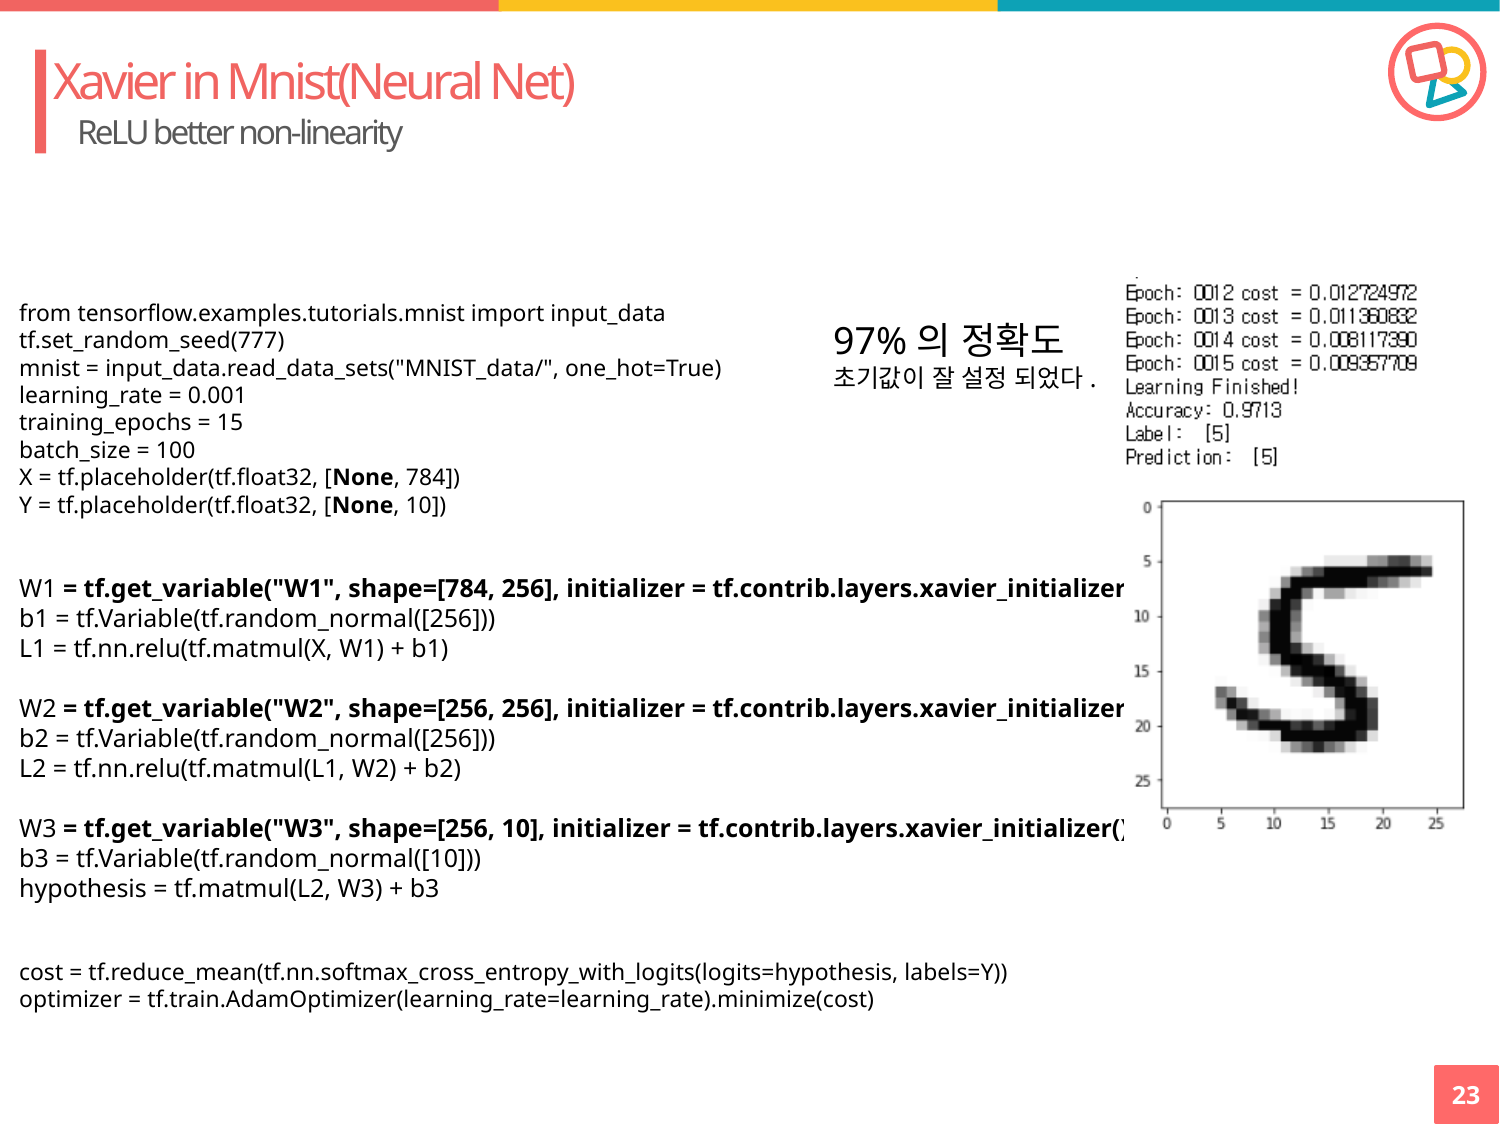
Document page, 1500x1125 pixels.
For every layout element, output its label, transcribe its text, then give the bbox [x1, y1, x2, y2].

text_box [1390, 25, 1484, 119]
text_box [0, 0, 1500, 12]
picture [1124, 277, 1500, 848]
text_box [34, 42, 592, 161]
text_box 97%의 정확도 초기값이 잘 설정 되었다. [818, 309, 1112, 400]
text_box 23 [1434, 1065, 1499, 1124]
text_box from tensorflow.examples.tutorials.mnist import input_data tf.set_random_seed(777) mnist = input_data.read_data_sets("MNIST_data/", one_hot=True) learning_rate = 0.001 training_epochs = 15 batch_size = 100 X = tf.placeholder(tf.float32, [None, 784]) Y = tf.placeholder(tf.float32, [None, 10]) W1 = tf.get_variable("W1", shape=[784, 256], initializer = tf.contrib.layers.xavier_initializer()) b1 = tf.Variable(tf.random_normal([256])) L1 = tf.nn.relu(tf.matmul(X, W1) + b1) W2 = tf.get_variable("W2", shape=[256, 256], initializer = tf.contrib.layers.xavier_initializer()) b2 = tf.Variable(tf.random_normal([256])) L2 = tf.nn.relu(tf.matmul(L1, W2) + b2) W3 = tf.get_variable("W3", shape=[256, 10], initializer = tf.contrib.layers.xavier_initializer()) b3 = tf.Variable(tf.random_normal([10])) hypothesis = tf.matmul(L2, W3) + b3 cost = tf.reduce_mean(tf.nn.softmax_cross_entropy_with_logits(logits=hypothesis, labels=Y)) optimizer = tf.train.AdamOptimizer(learning_rate=learning_rate).minimize(cost) [4, 290, 1364, 1020]
